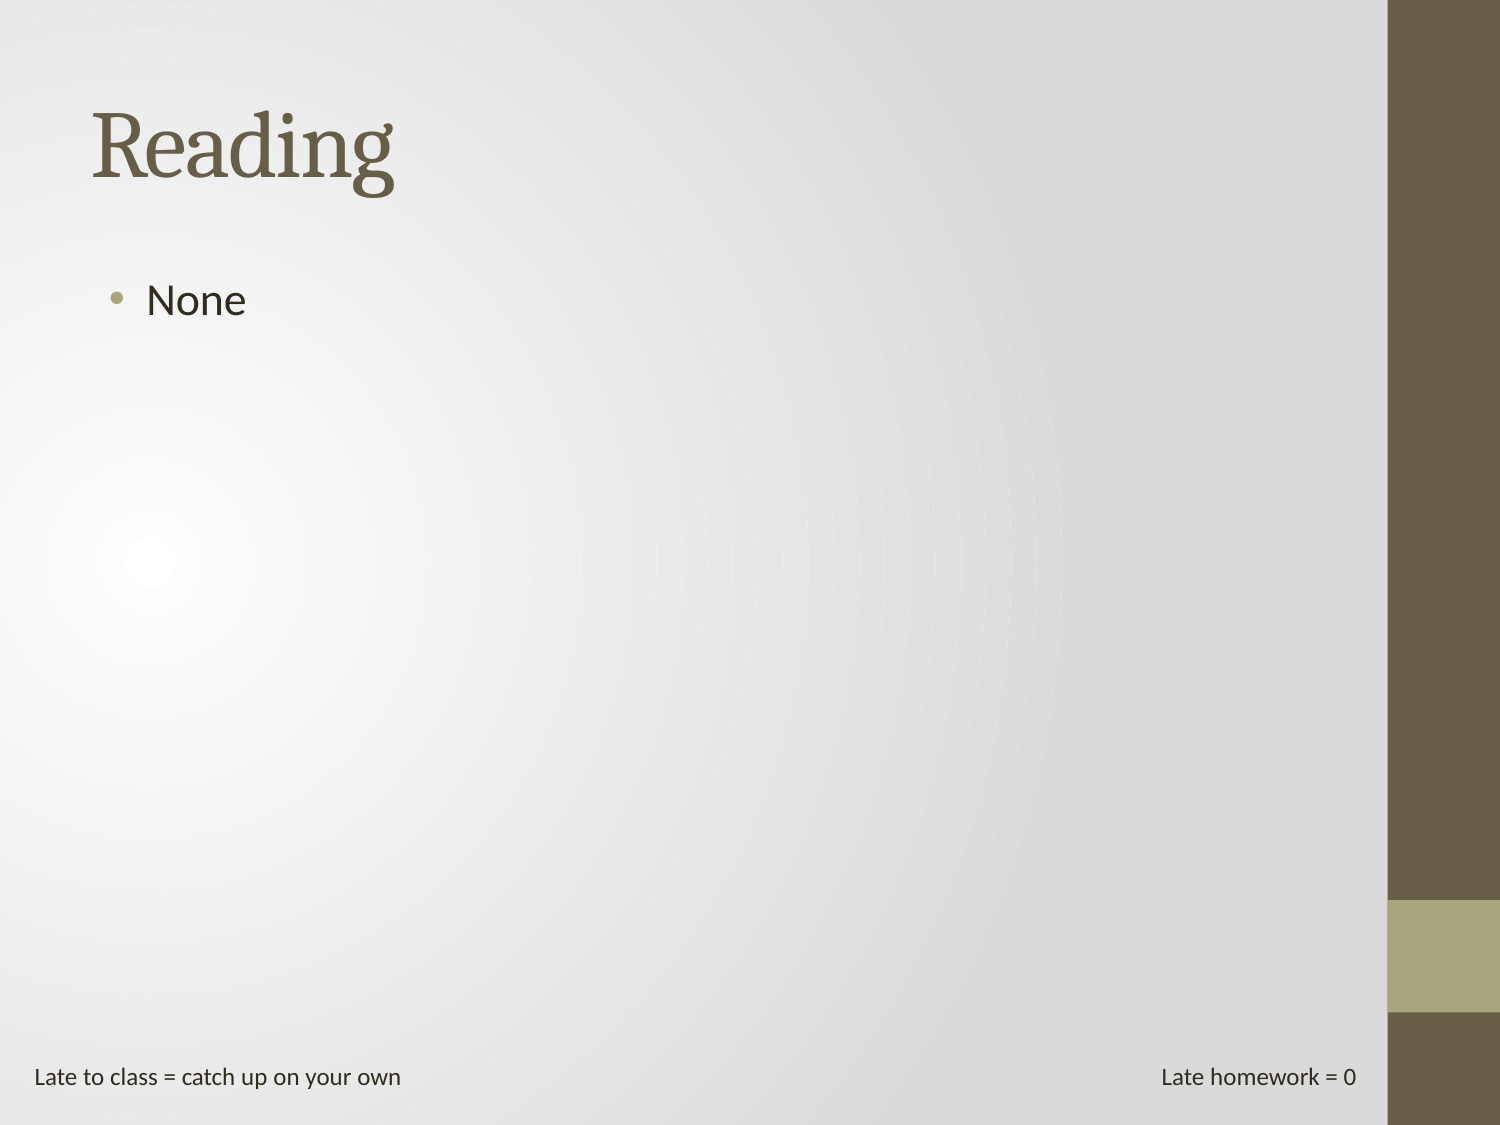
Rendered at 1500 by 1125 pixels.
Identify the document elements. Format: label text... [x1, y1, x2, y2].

list None [75, 262, 1325, 1050]
title Reading [75, 45, 1325, 233]
